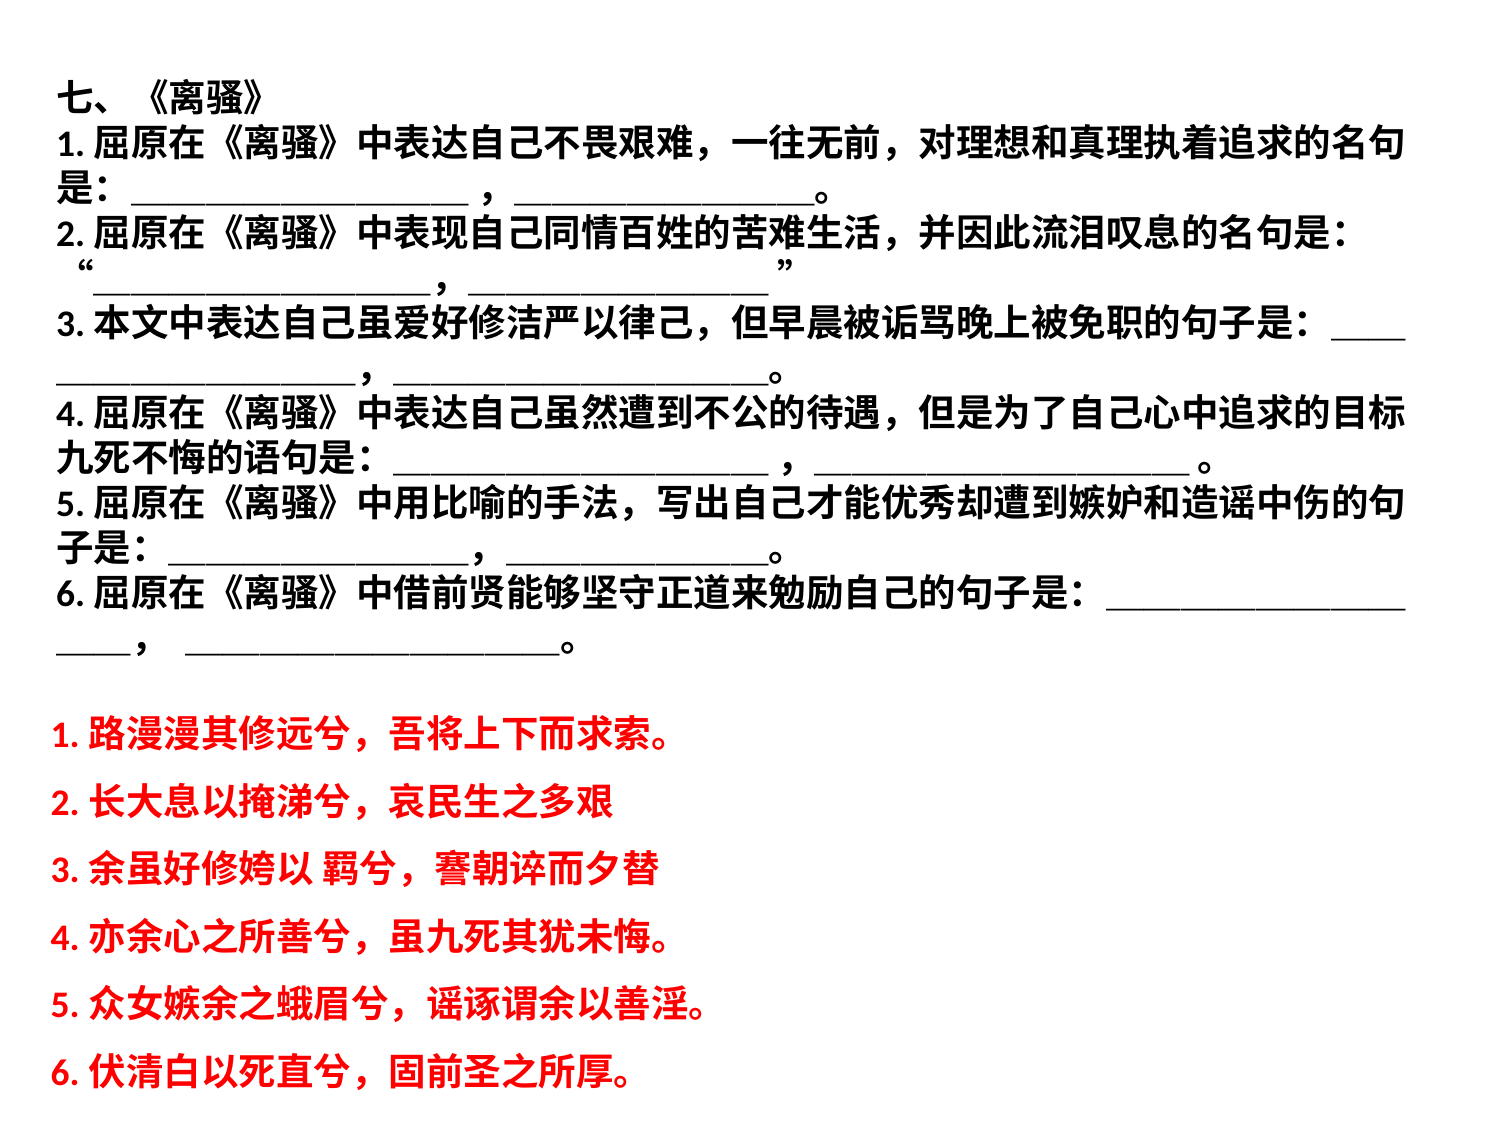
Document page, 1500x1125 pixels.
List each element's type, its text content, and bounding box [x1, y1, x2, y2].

text_box 七、《离骚》 1.屈原在《离骚》中表达自己不畏艰难，一往无前，对理想和真理执着追求的名句是：＿＿＿＿＿＿＿＿＿ ，＿＿＿＿＿＿＿＿。 2.屈原在《离骚》中表现自己同情百姓的苦难生活，并因此流泪叹息的名句是：“＿＿＿＿＿＿＿＿＿，＿＿＿＿＿＿＿＿ ” 3.本文中表达自己虽爱好修洁严以律己，但早晨被诟骂晚上被免职的句子是：＿＿＿＿＿＿＿＿＿＿，＿＿＿＿＿＿＿＿＿＿。 4.屈原在《离骚》中表达自己虽然遭到不公的待遇，但是为了自己心中追求的目标九死不悔的语句是：＿＿＿＿＿＿＿＿＿＿ ，＿＿＿＿＿＿＿＿＿＿ 。 5.屈原在《离骚》中用比喻的手法，写出自己才能优秀却遭到嫉妒和造谣中伤的句子是：＿＿＿＿＿＿＿＿，＿＿＿＿＿＿＿。 6.屈原在《离骚》中借前贤能够坚守正道来勉励自己的句子是：＿＿＿＿＿＿＿＿＿＿， ＿＿＿＿＿＿＿＿＿＿。 [41, 66, 1436, 712]
text_box 1.路漫漫其修远兮，吾将上下而求索。 2.长大息以掩涕兮，哀民生之多艰 3.余虽好修姱以 羁兮，謇朝谇而夕替 4.亦余心之所善兮，虽九死其犹未悔。 5.众女嫉余之蛾眉兮，谣诼谓余以善淫。 6.伏清白以死直兮，固前圣之所厚。 [35, 680, 1430, 1101]
